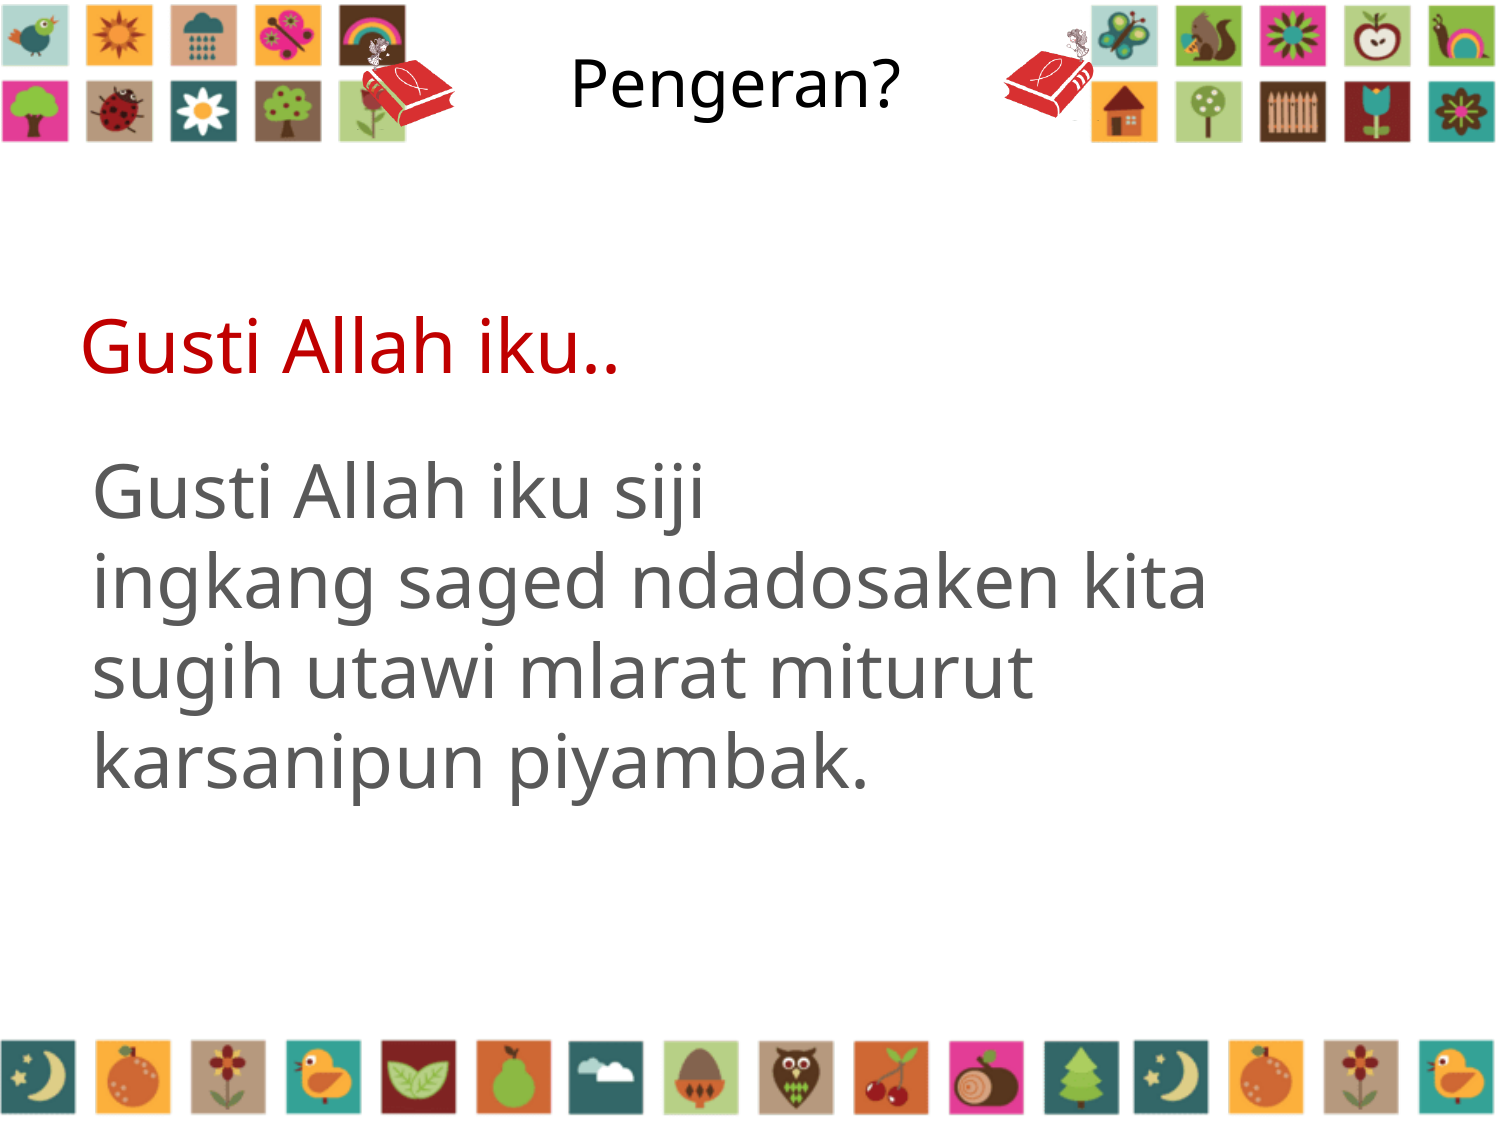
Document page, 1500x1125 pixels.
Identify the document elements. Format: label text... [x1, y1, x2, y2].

text_box Gusti Allah iku siji ingkang saged ndadosaken kita sugih utawi mlarat miturut karsanipun piyambak. [76, 436, 1424, 812]
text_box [0, 1028, 1500, 1118]
picture [0, 3, 487, 150]
text_box Gusti Allah iku.. [64, 290, 1412, 396]
text_box Pengeran? [490, 33, 971, 129]
picture [971, 3, 1500, 150]
